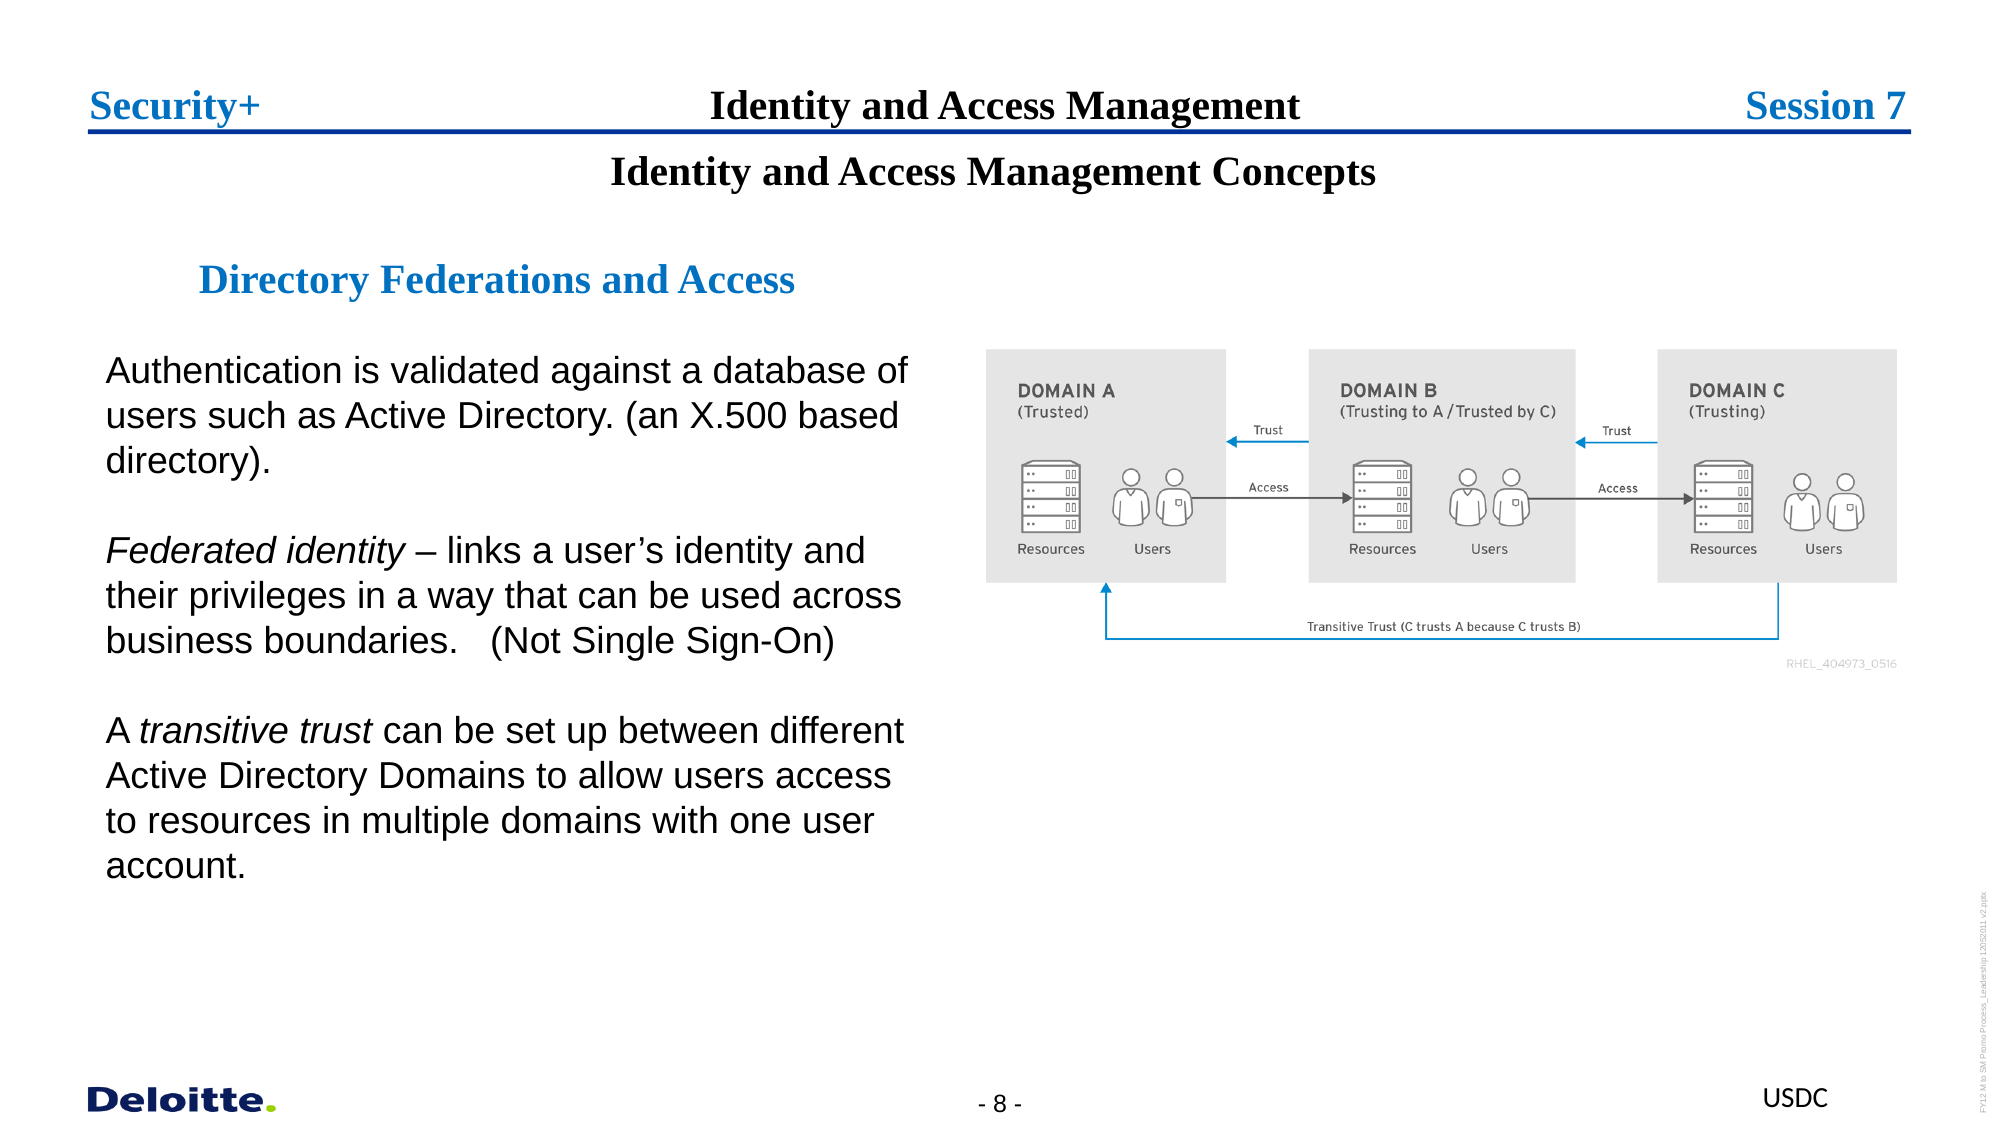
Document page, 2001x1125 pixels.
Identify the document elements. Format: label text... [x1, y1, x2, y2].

text_box Directory Federations and Access Authentication is validated against a database of users such as Active Directory. (an X.500 based directory). Federated identity – links a user’s identity and their privileges in a way that can be used across business boundaries. (Not Single Sign-On) A transitive trust can be set up between different Active Directory Domains to allow users access to resources in multiple domains with one user account. [90, 243, 925, 939]
title Identity and Access Management [96, 77, 1915, 267]
text_box Security+ [89, 78, 1907, 156]
picture [986, 319, 1897, 677]
picture [86, 1085, 277, 1113]
text_box Identity and Access Management Concepts [90, 136, 1897, 202]
